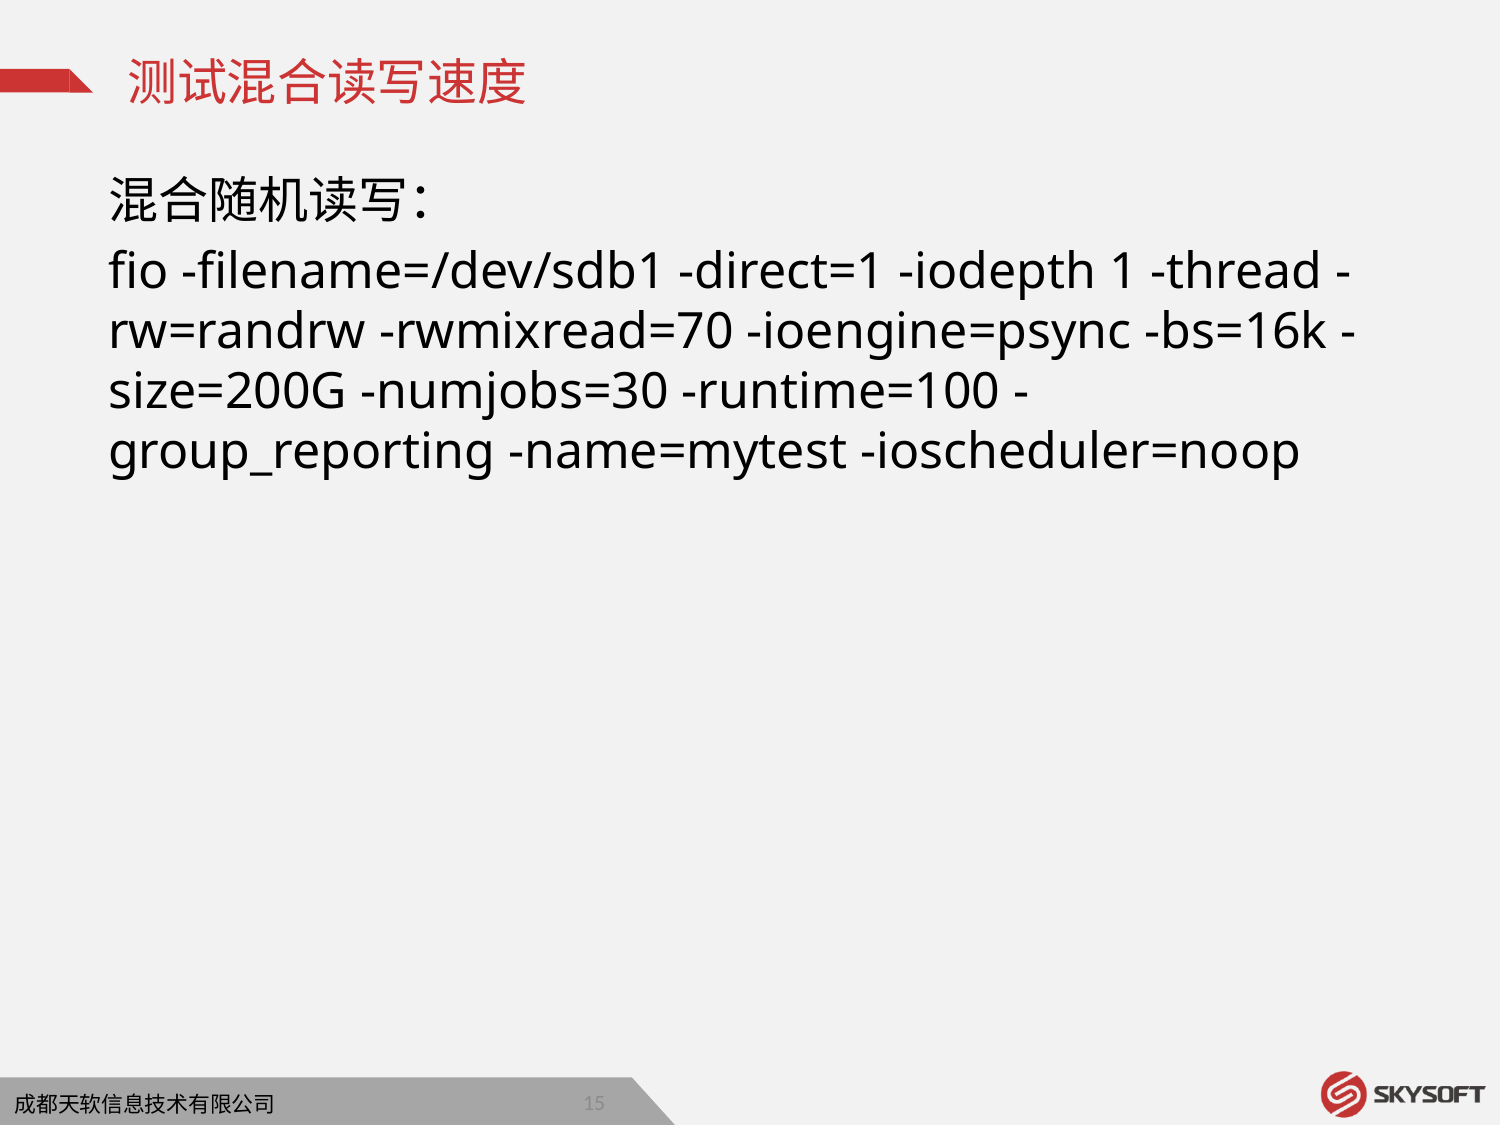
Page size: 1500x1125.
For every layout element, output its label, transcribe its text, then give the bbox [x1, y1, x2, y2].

slide_number 14 [270, 1071, 621, 1125]
list 测试混合读写速度 [112, 42, 1447, 114]
list 混合随机读写： fio -filename=/dev/sdb1 -direct=1 -iodepth 1 -thread -rw=randrw -rwmixread=70 -ioengine=psync -bs=16k -size=200G -numjobs=30 -runtime=100 -group_reporting -name=mytest -ioscheduler=noop [93, 160, 1412, 1012]
picture [1293, 1064, 1500, 1125]
